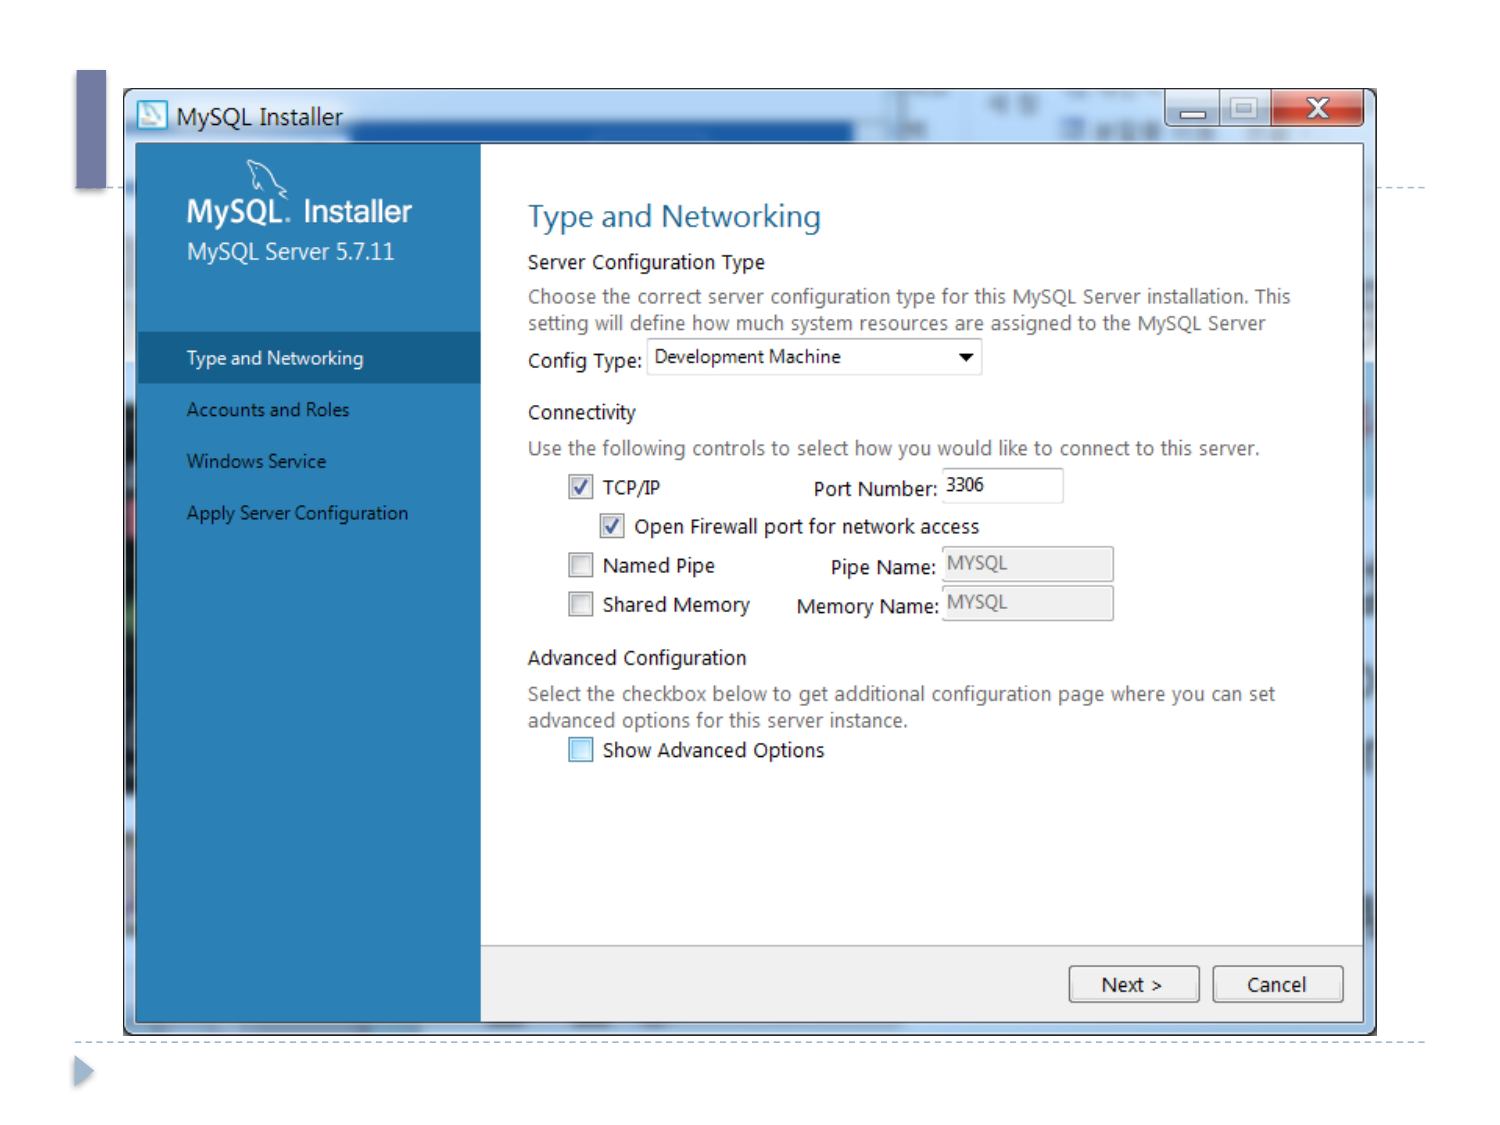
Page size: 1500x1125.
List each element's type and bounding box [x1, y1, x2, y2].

picture [123, 88, 1377, 1037]
